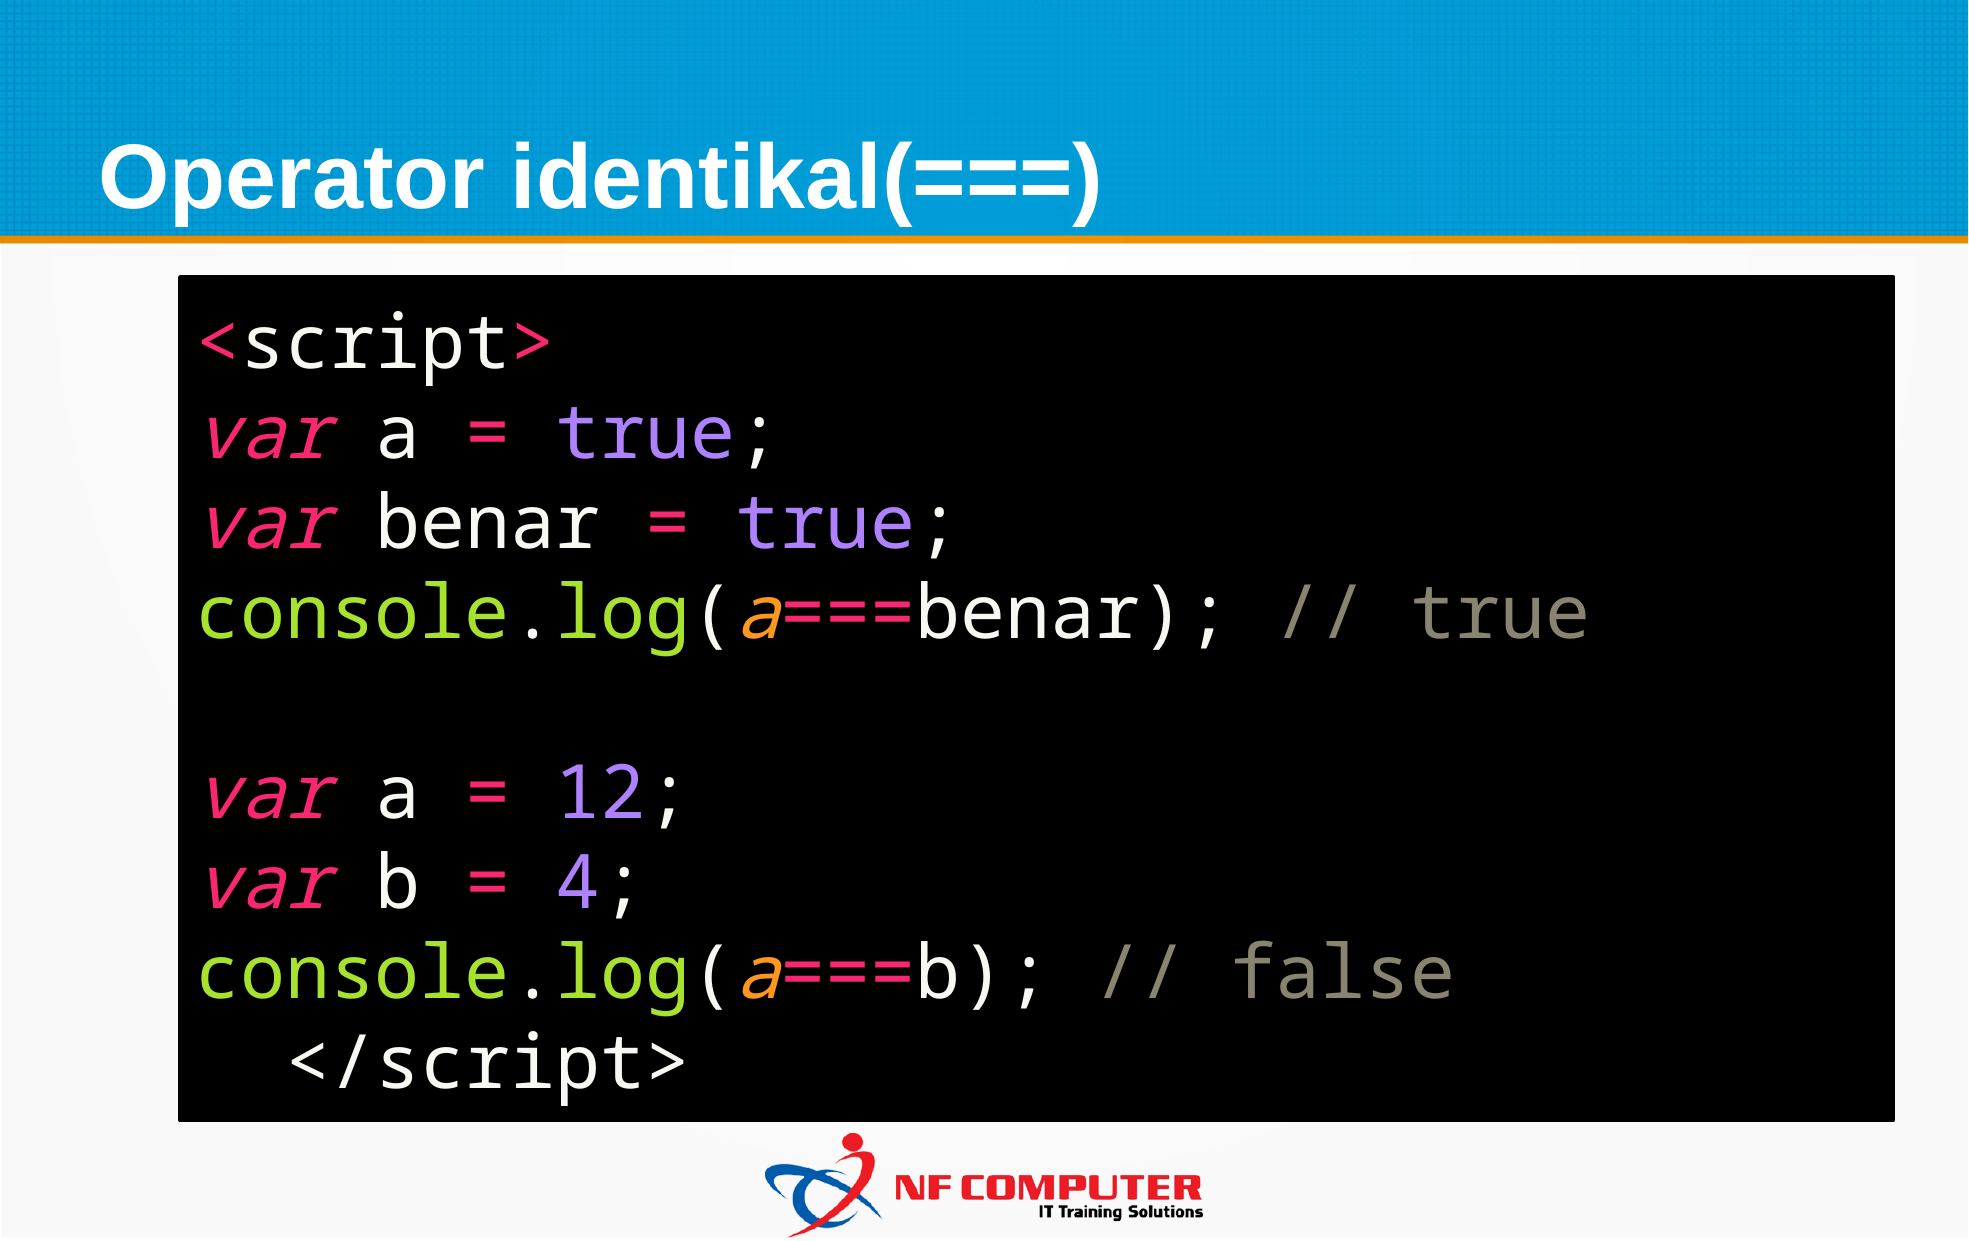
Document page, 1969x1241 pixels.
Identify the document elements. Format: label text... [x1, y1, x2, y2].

text_box Operator identikal(===) [98, 19, 1870, 227]
picture [0, 236, 1969, 1241]
text_box <script> var a = true; var benar = true; console.log(a===benar); // true var a = 12; var b = 4; console.log(a===b); // false </script> [178, 275, 1895, 1122]
